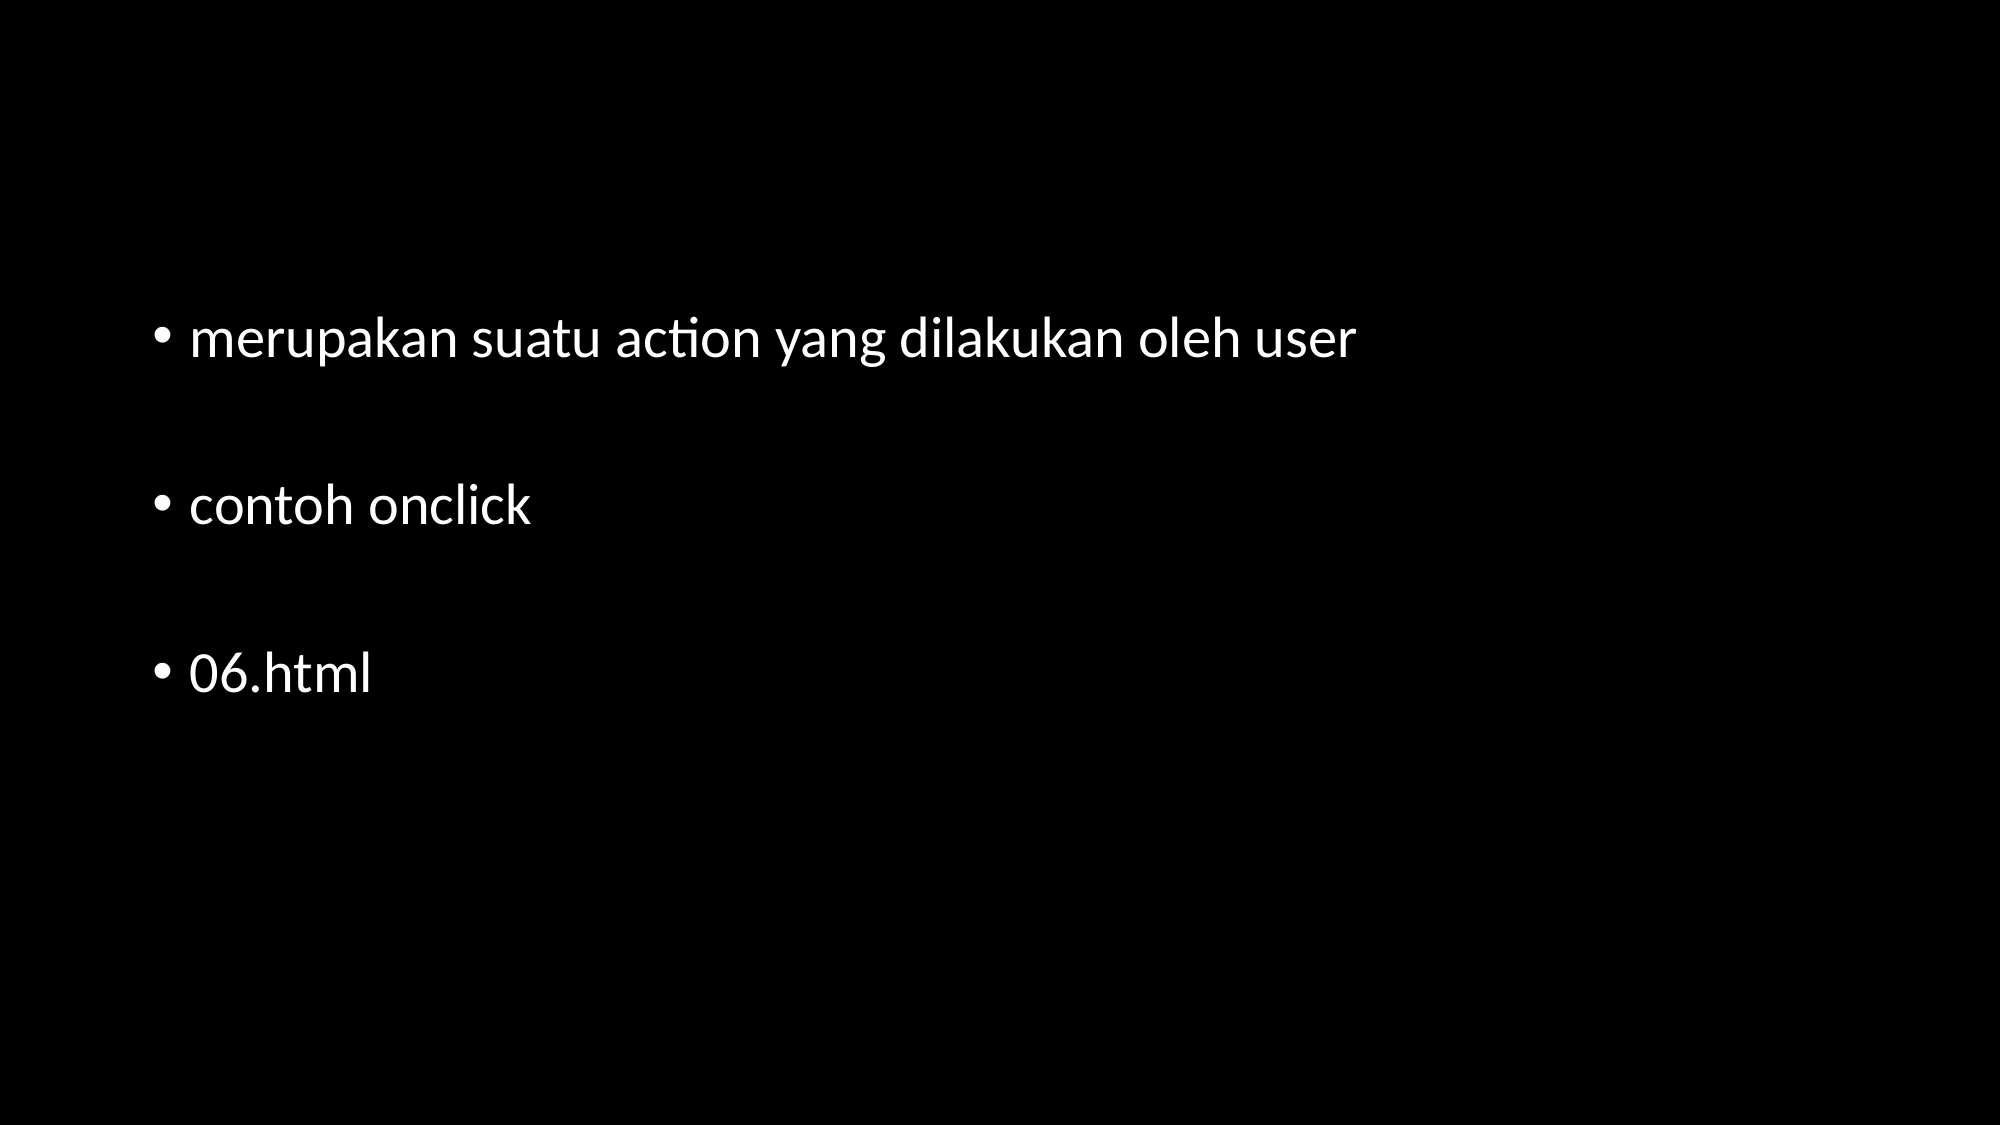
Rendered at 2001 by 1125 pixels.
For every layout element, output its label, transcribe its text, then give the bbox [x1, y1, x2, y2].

list merupakan suatu action yang dilakukan oleh user contoh onclick 06.html [137, 299, 1863, 1014]
